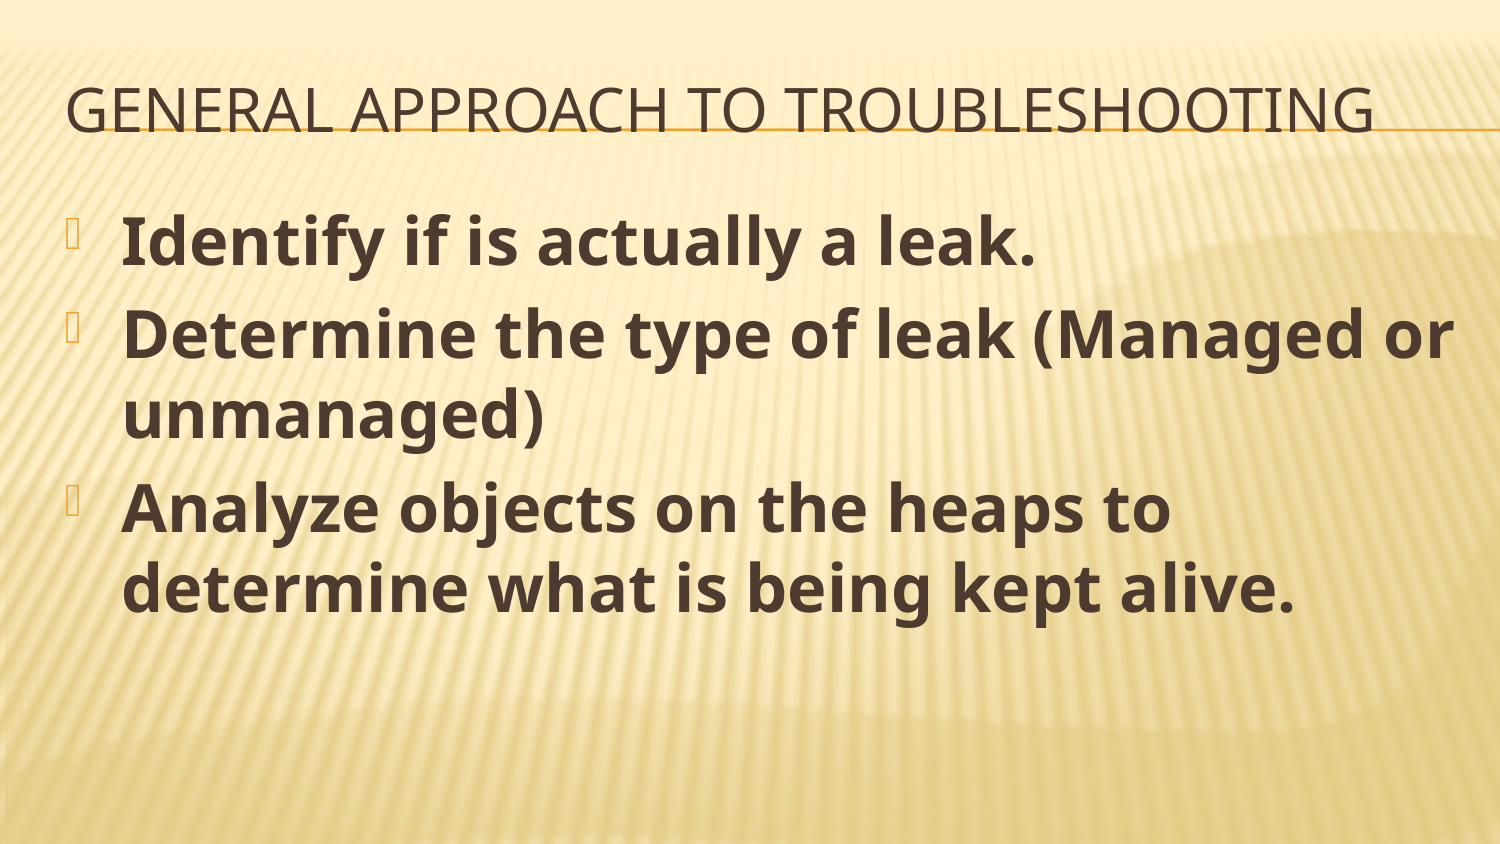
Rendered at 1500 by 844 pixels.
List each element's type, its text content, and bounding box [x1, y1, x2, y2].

list Identify if is actually a leak. Determine the type of leak (Managed or unmanaged) Analyze objects on the heaps to determine what is being kept alive. [50, 191, 1475, 748]
title General approach to troubleshooting [50, 56, 1475, 160]
